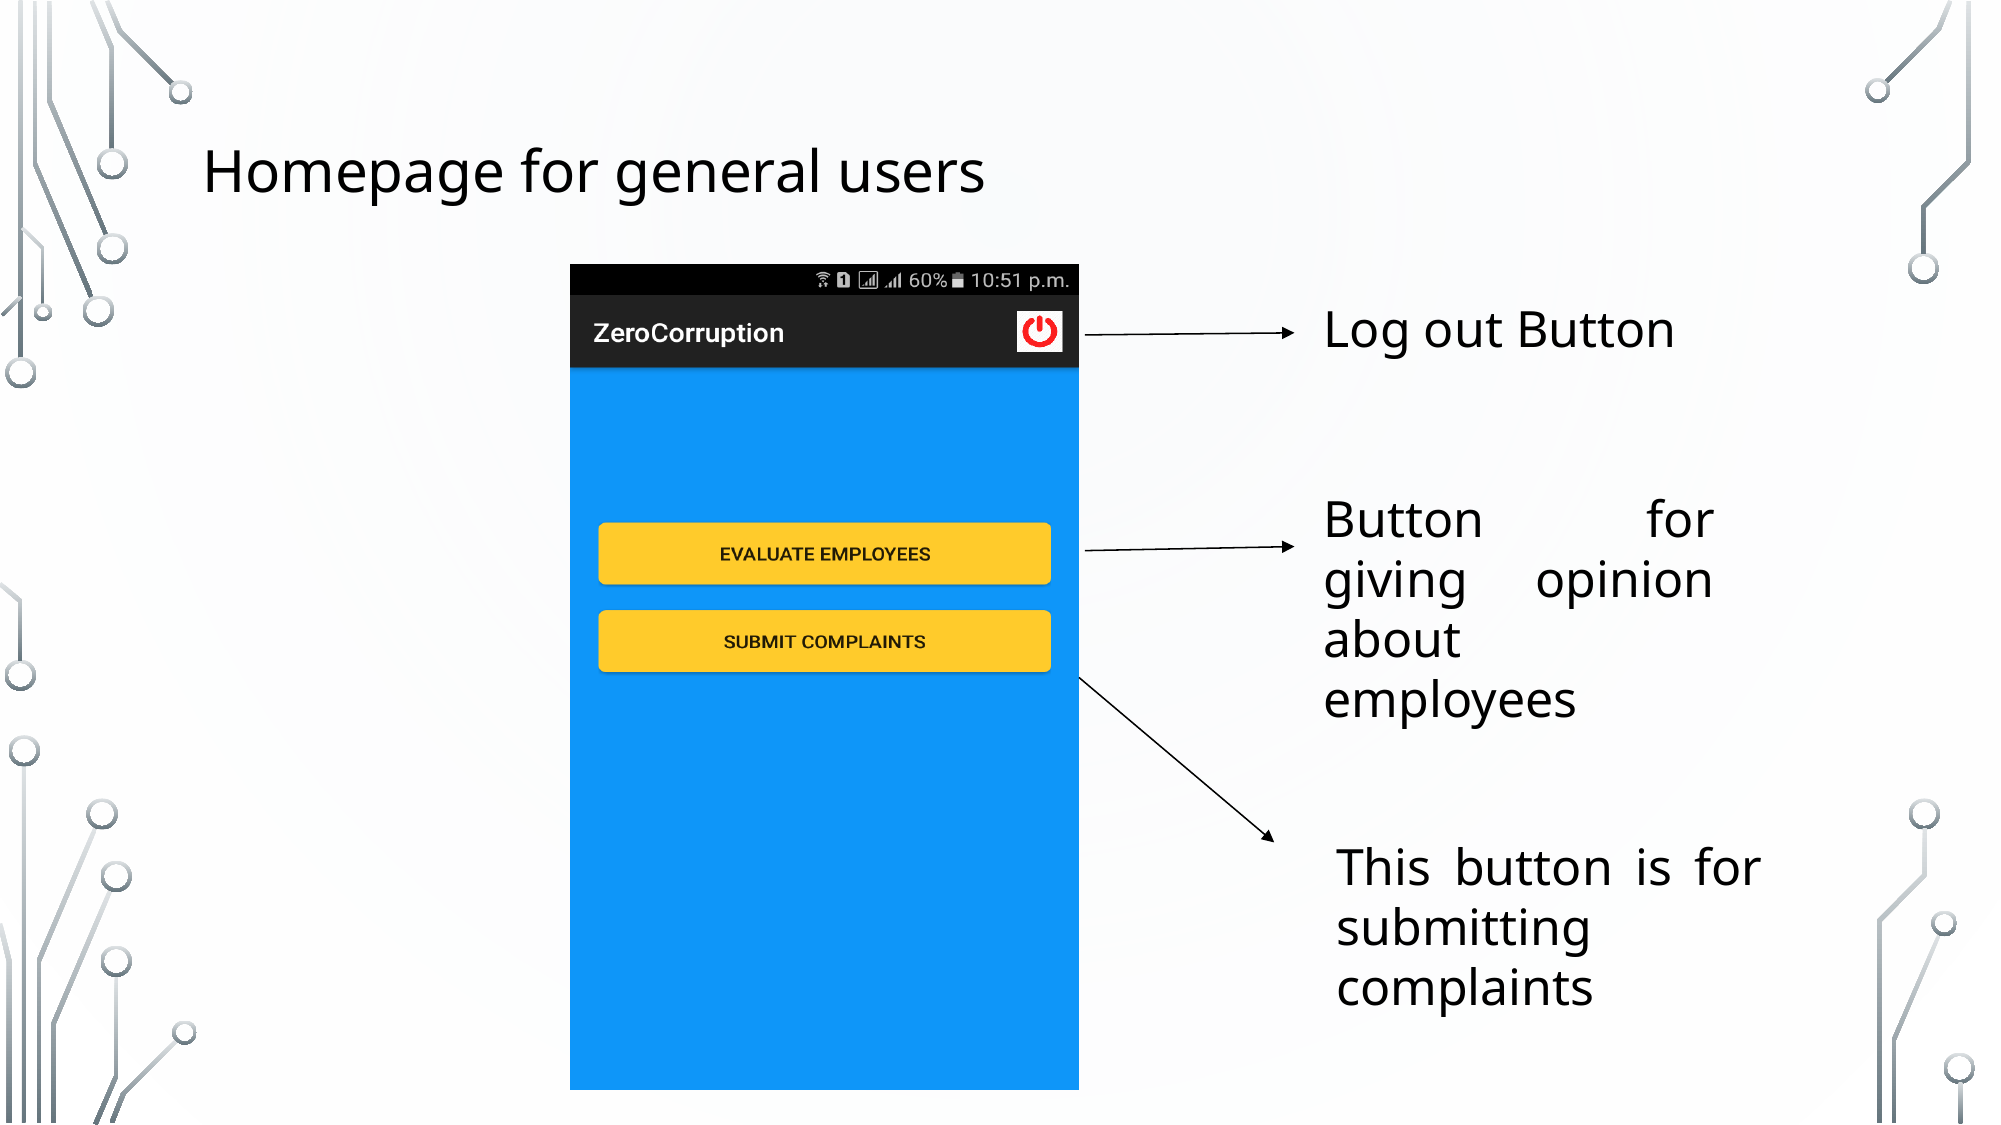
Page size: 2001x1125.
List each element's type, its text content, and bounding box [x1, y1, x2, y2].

text_box Log out Button [1309, 289, 1720, 365]
text_box This button is for submitting complaints [1321, 828, 1778, 1023]
list Homepage for general users [187, 113, 1813, 1018]
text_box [1078, 677, 1275, 843]
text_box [1084, 546, 1295, 551]
picture [570, 264, 1080, 1091]
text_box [1084, 332, 1295, 336]
text_box Button for giving opinion about employees [1309, 480, 1730, 736]
